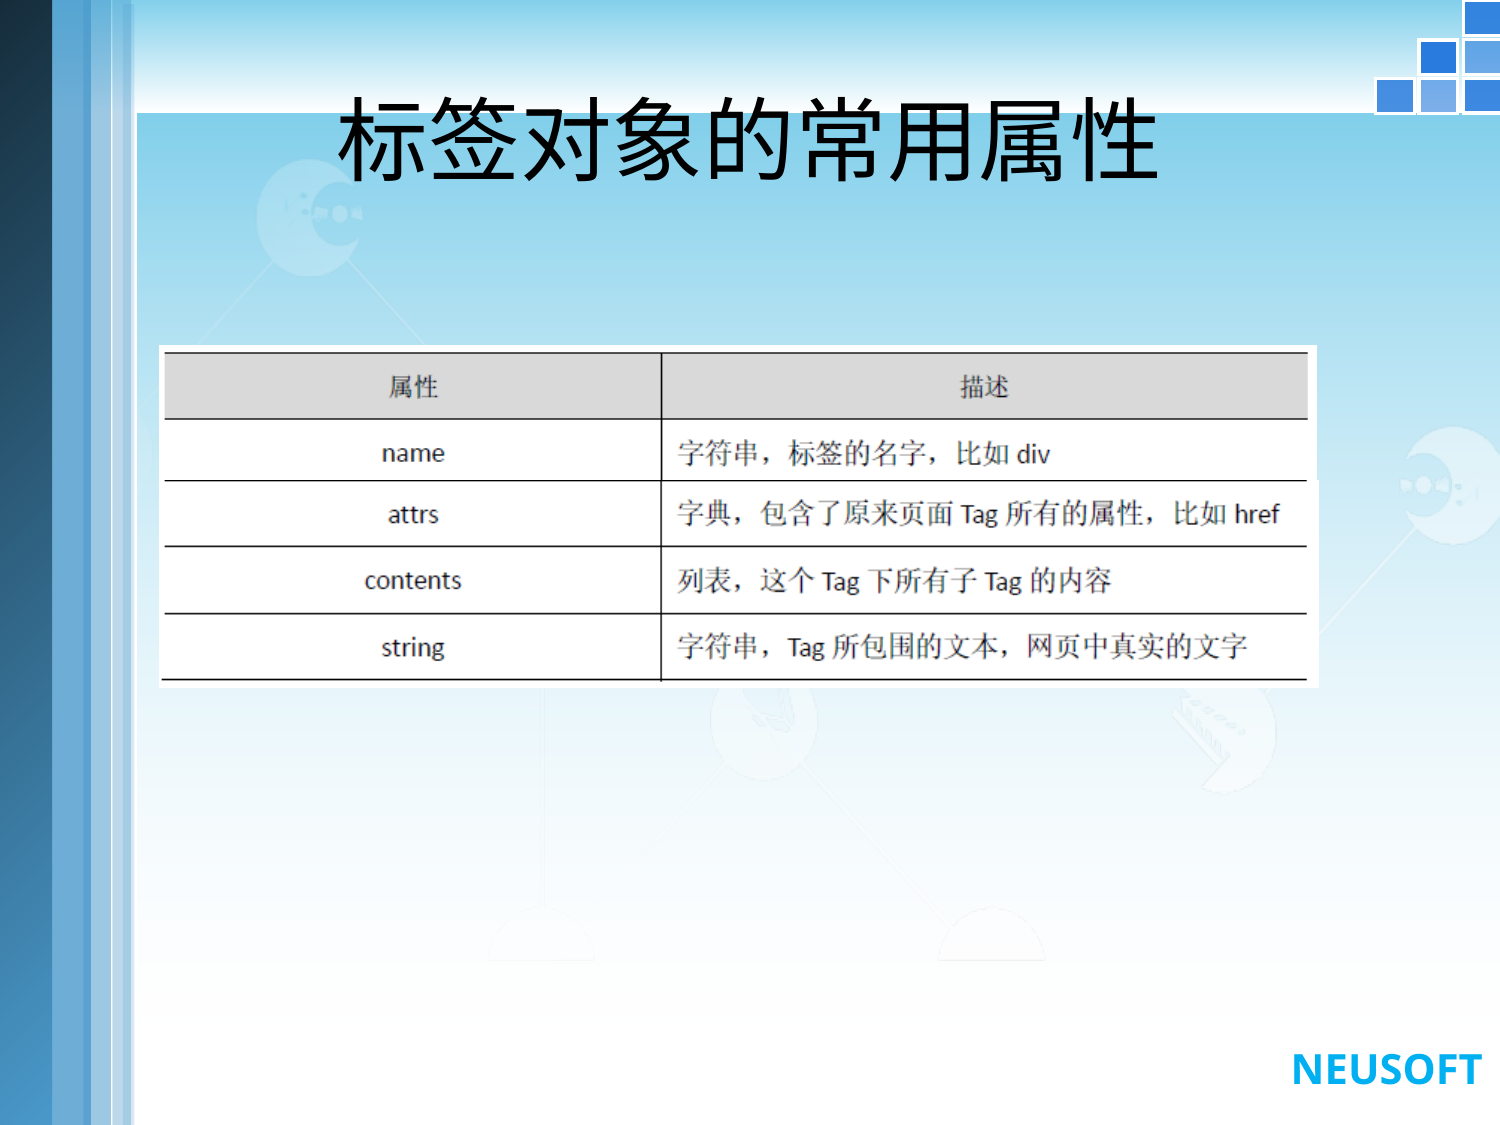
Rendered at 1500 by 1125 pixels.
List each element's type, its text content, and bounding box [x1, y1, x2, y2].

title 标签对象的常用属性 [74, 44, 1425, 233]
picture [132, 113, 1500, 965]
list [159, 345, 1317, 480]
